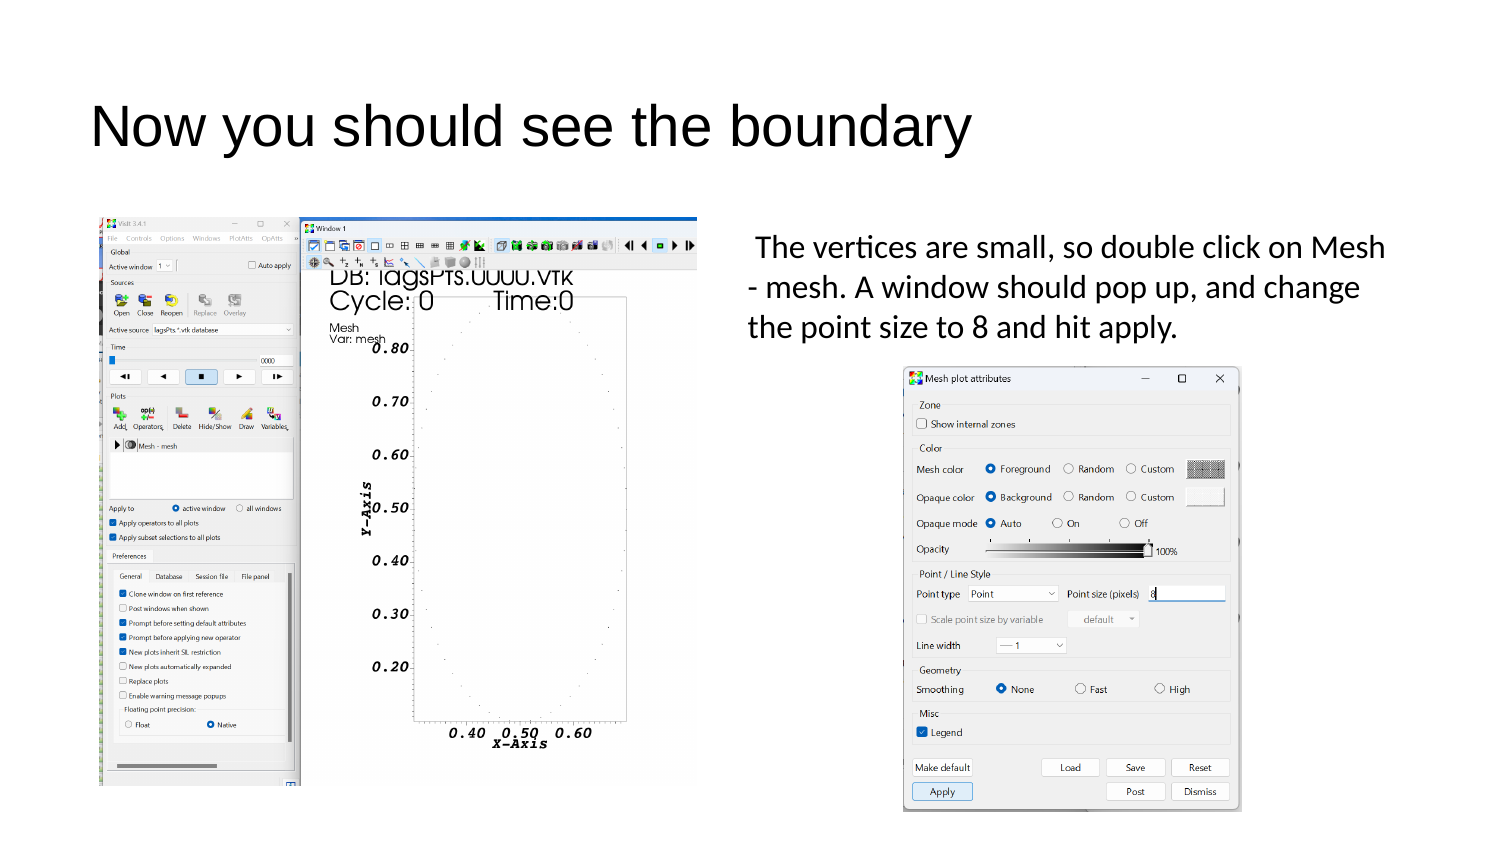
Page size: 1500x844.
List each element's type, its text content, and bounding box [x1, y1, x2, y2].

text_box The vertices are small, so double click on Mesh - mesh. A window should pop up, and change the point size to 8 and hit apply. [732, 210, 1414, 703]
title Now you should see the boundary [75, 33, 1425, 175]
picture [903, 366, 1243, 812]
picture [99, 217, 697, 787]
